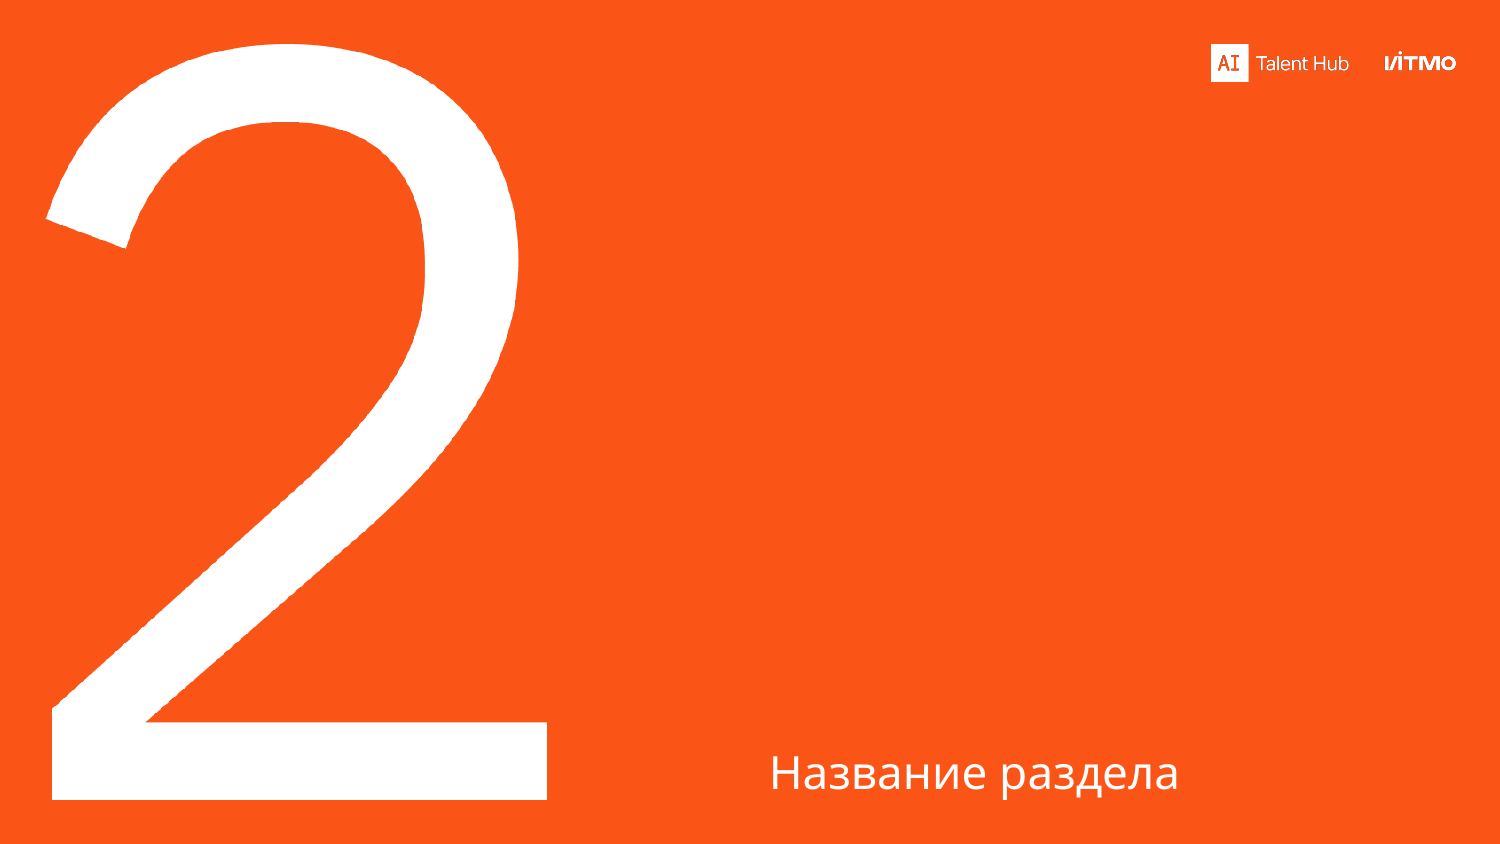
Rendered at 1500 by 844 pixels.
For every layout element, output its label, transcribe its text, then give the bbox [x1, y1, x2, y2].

text_box Название раздела [768, 754, 1456, 799]
picture [1211, 44, 1456, 83]
picture [43, 43, 547, 800]
